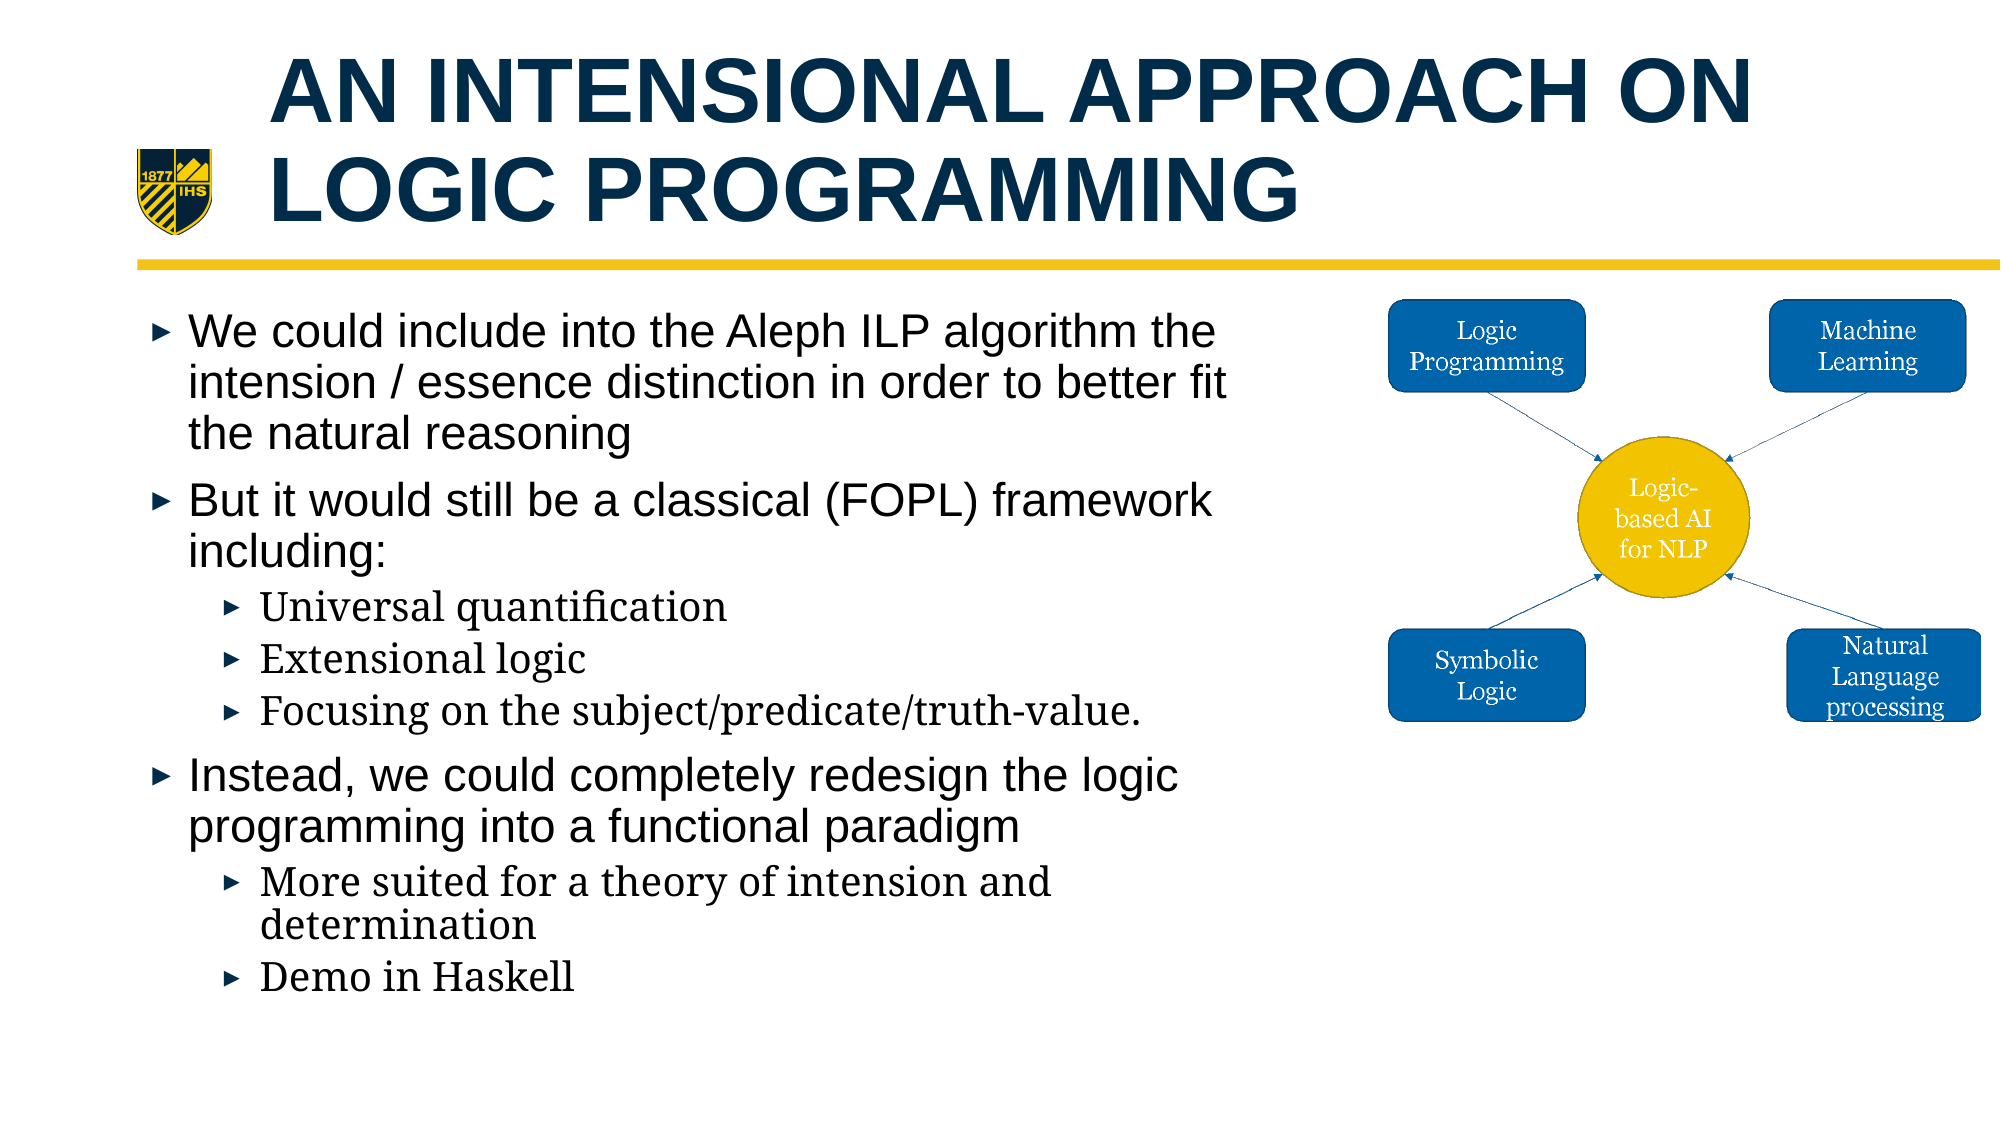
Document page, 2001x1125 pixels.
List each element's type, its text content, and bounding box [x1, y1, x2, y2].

picture [137, 149, 212, 235]
picture [1387, 299, 1981, 736]
list We could include into the Aleph ILP algorithm the intension / essence distinction in order to better fit the natural reasoning But it would still be a classical (FOPL) framework including: Universal quantification Extensional logic Focusing on the subject/predicate/truth-value. Instead, we could completely redesign the logic programming into a functional paradigm More suited for a theory of intension and determination Demo in Haskell [137, 299, 1254, 1014]
title AN INTENSIONAL APPROACH ON LOGIC PROGRAMMING [253, 31, 1938, 249]
